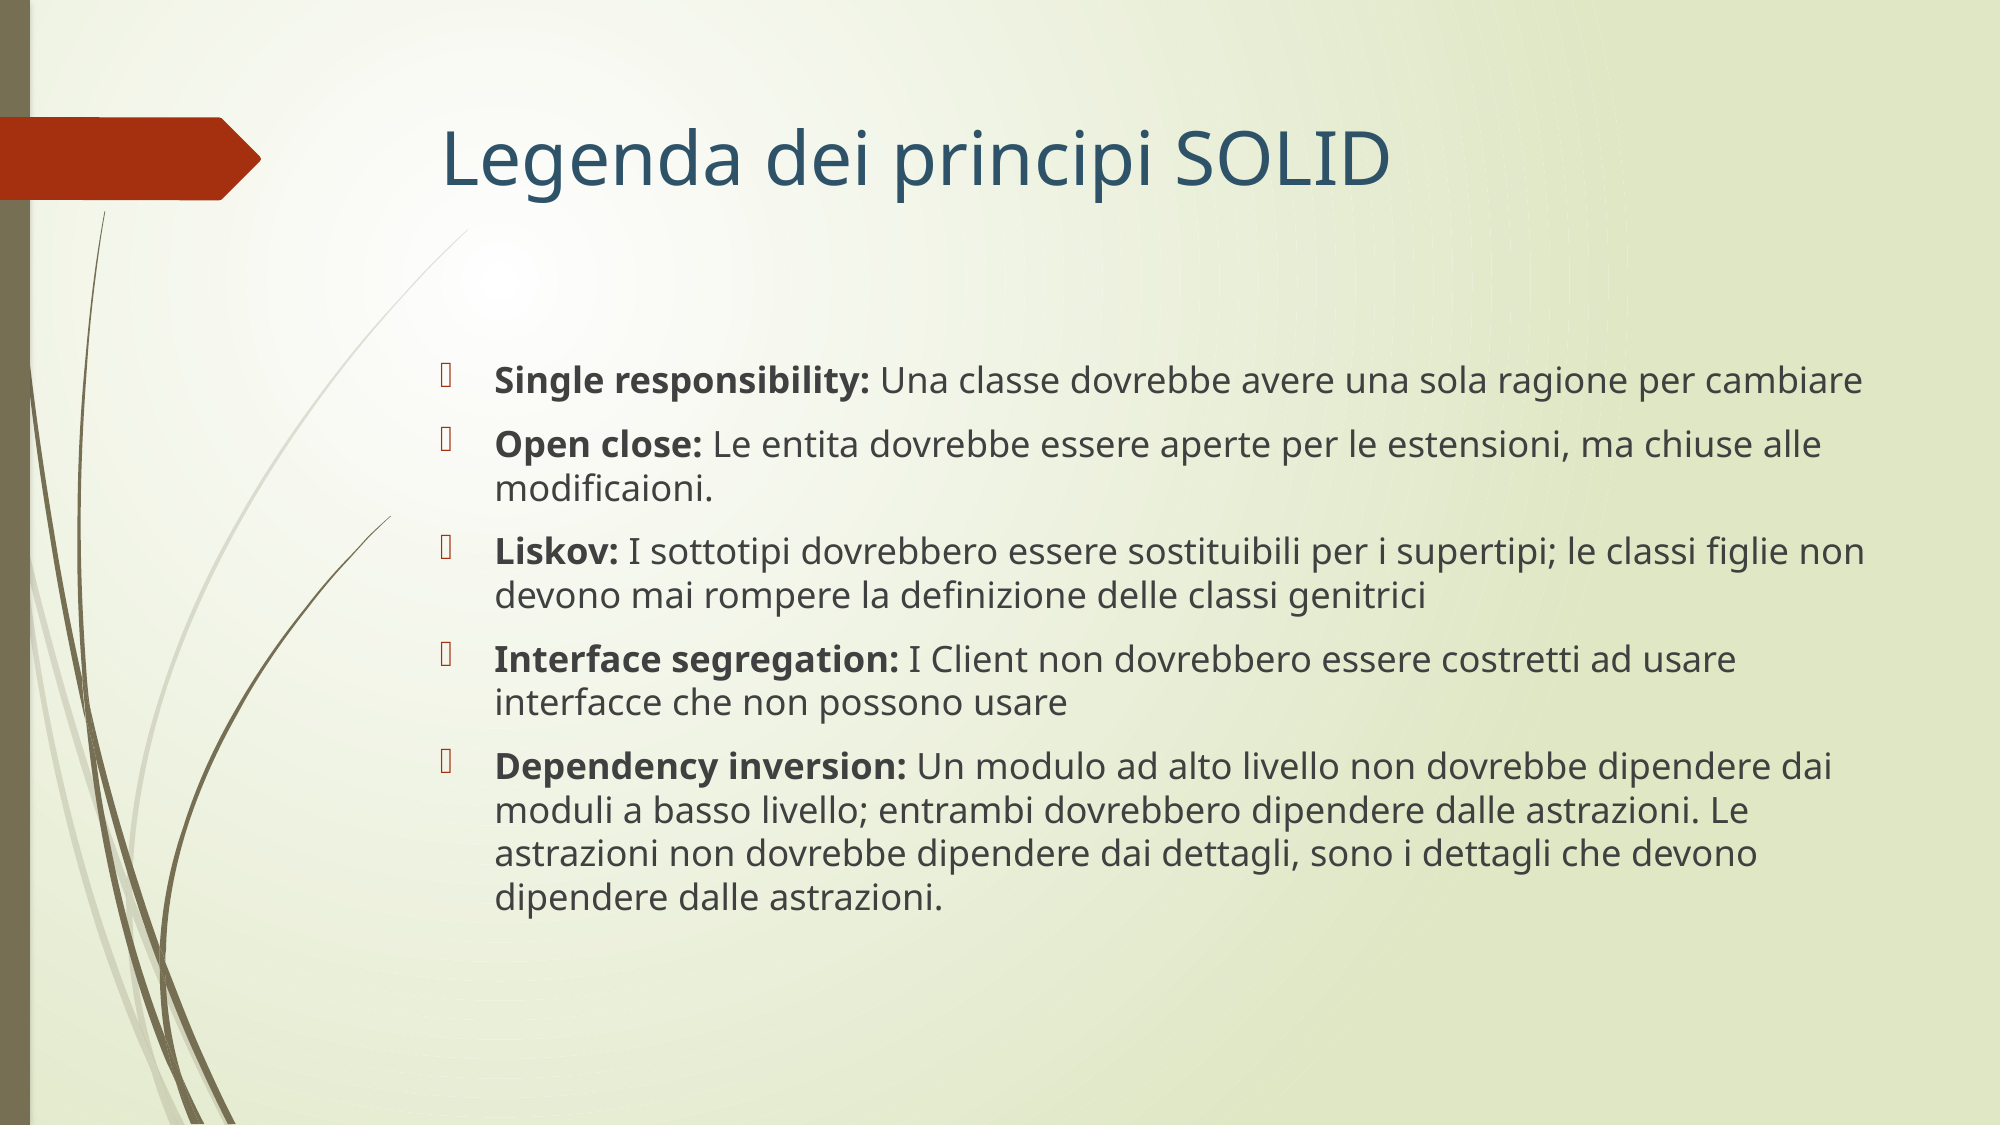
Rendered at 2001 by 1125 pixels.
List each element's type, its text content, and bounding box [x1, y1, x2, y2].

title Legenda dei principi SOLID [425, 102, 1888, 313]
list Single responsibility: Una classe dovrebbe avere una sola ragione per cambiare Open close: Le entita dovrebbe essere aperte per le estensioni, ma chiuse alle modificaioni. Liskov: I sottotipi dovrebbero essere sostituibili per i supertipi; le classi figlie non devono mai rompere la definizione delle classi genitrici Interface segregation: I Client non dovrebbero essere costretti ad usare interfacce che non possono usare Dependency inversion: Un modulo ad alto livello non dovrebbe dipendere dai moduli a basso livello; entrambi dovrebbero dipendere dalle astrazioni. Le astrazioni non dovrebbe dipendere dai dettagli, sono i dettagli che devono dipendere dalle astrazioni. [424, 350, 1888, 970]
